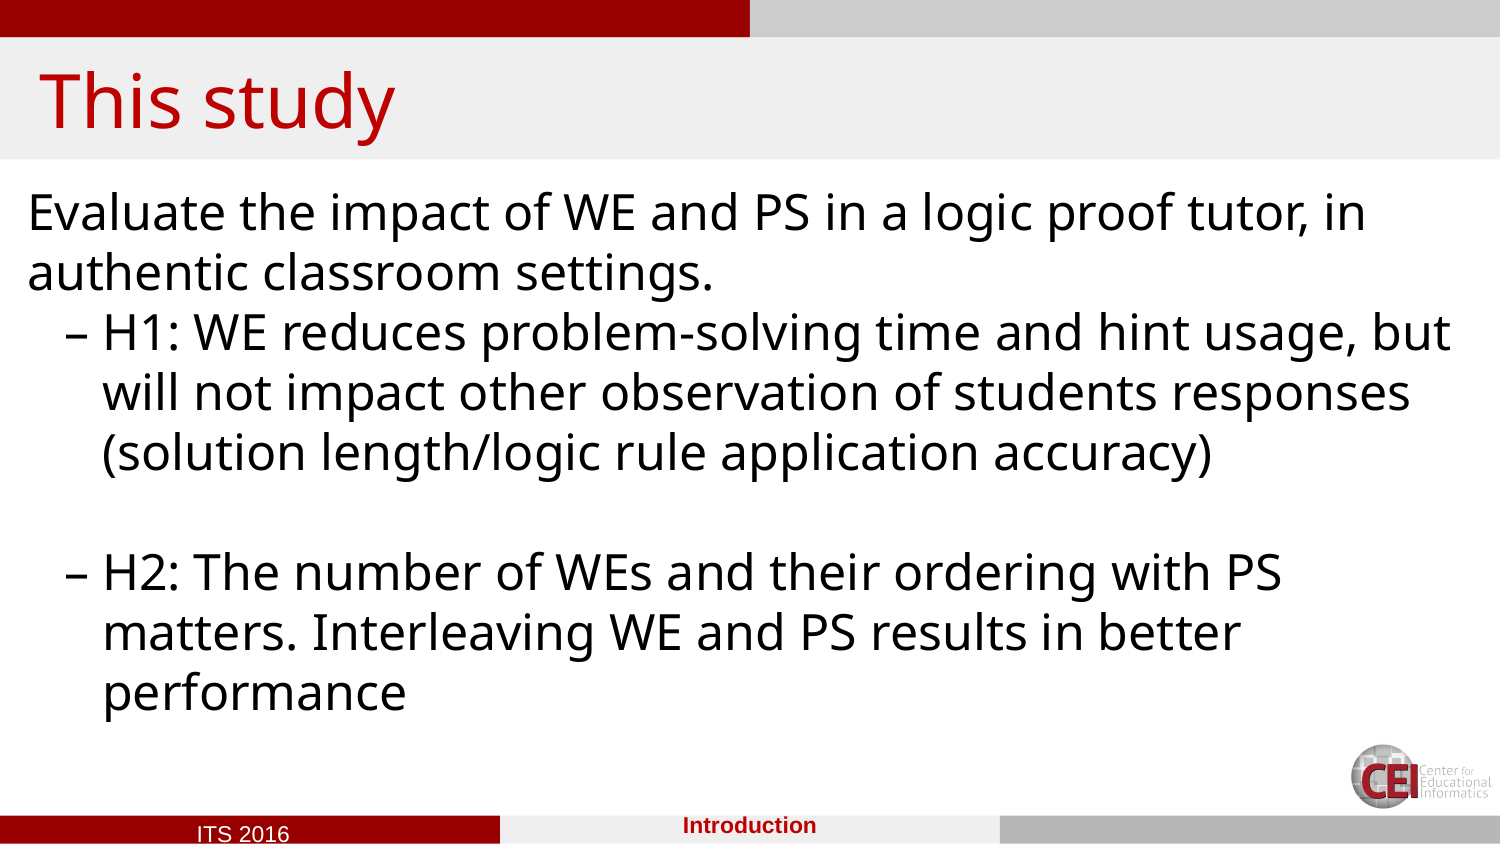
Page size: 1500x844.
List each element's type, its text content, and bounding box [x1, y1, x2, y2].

title This study [24, 37, 1475, 160]
list Evaluate the impact of WE and PS in a logic proof tutor, in authentic classroom settings. H1: WE reduces problem-solving time and hint usage, but will not impact other observation of students responses (solution length/logic rule application accuracy) H2: The number of WEs and their ordering with PS matters. Interleaving WE and PS results in better performance [12, 165, 1500, 738]
picture [1339, 738, 1500, 818]
subtitle Introduction [502, 805, 998, 844]
